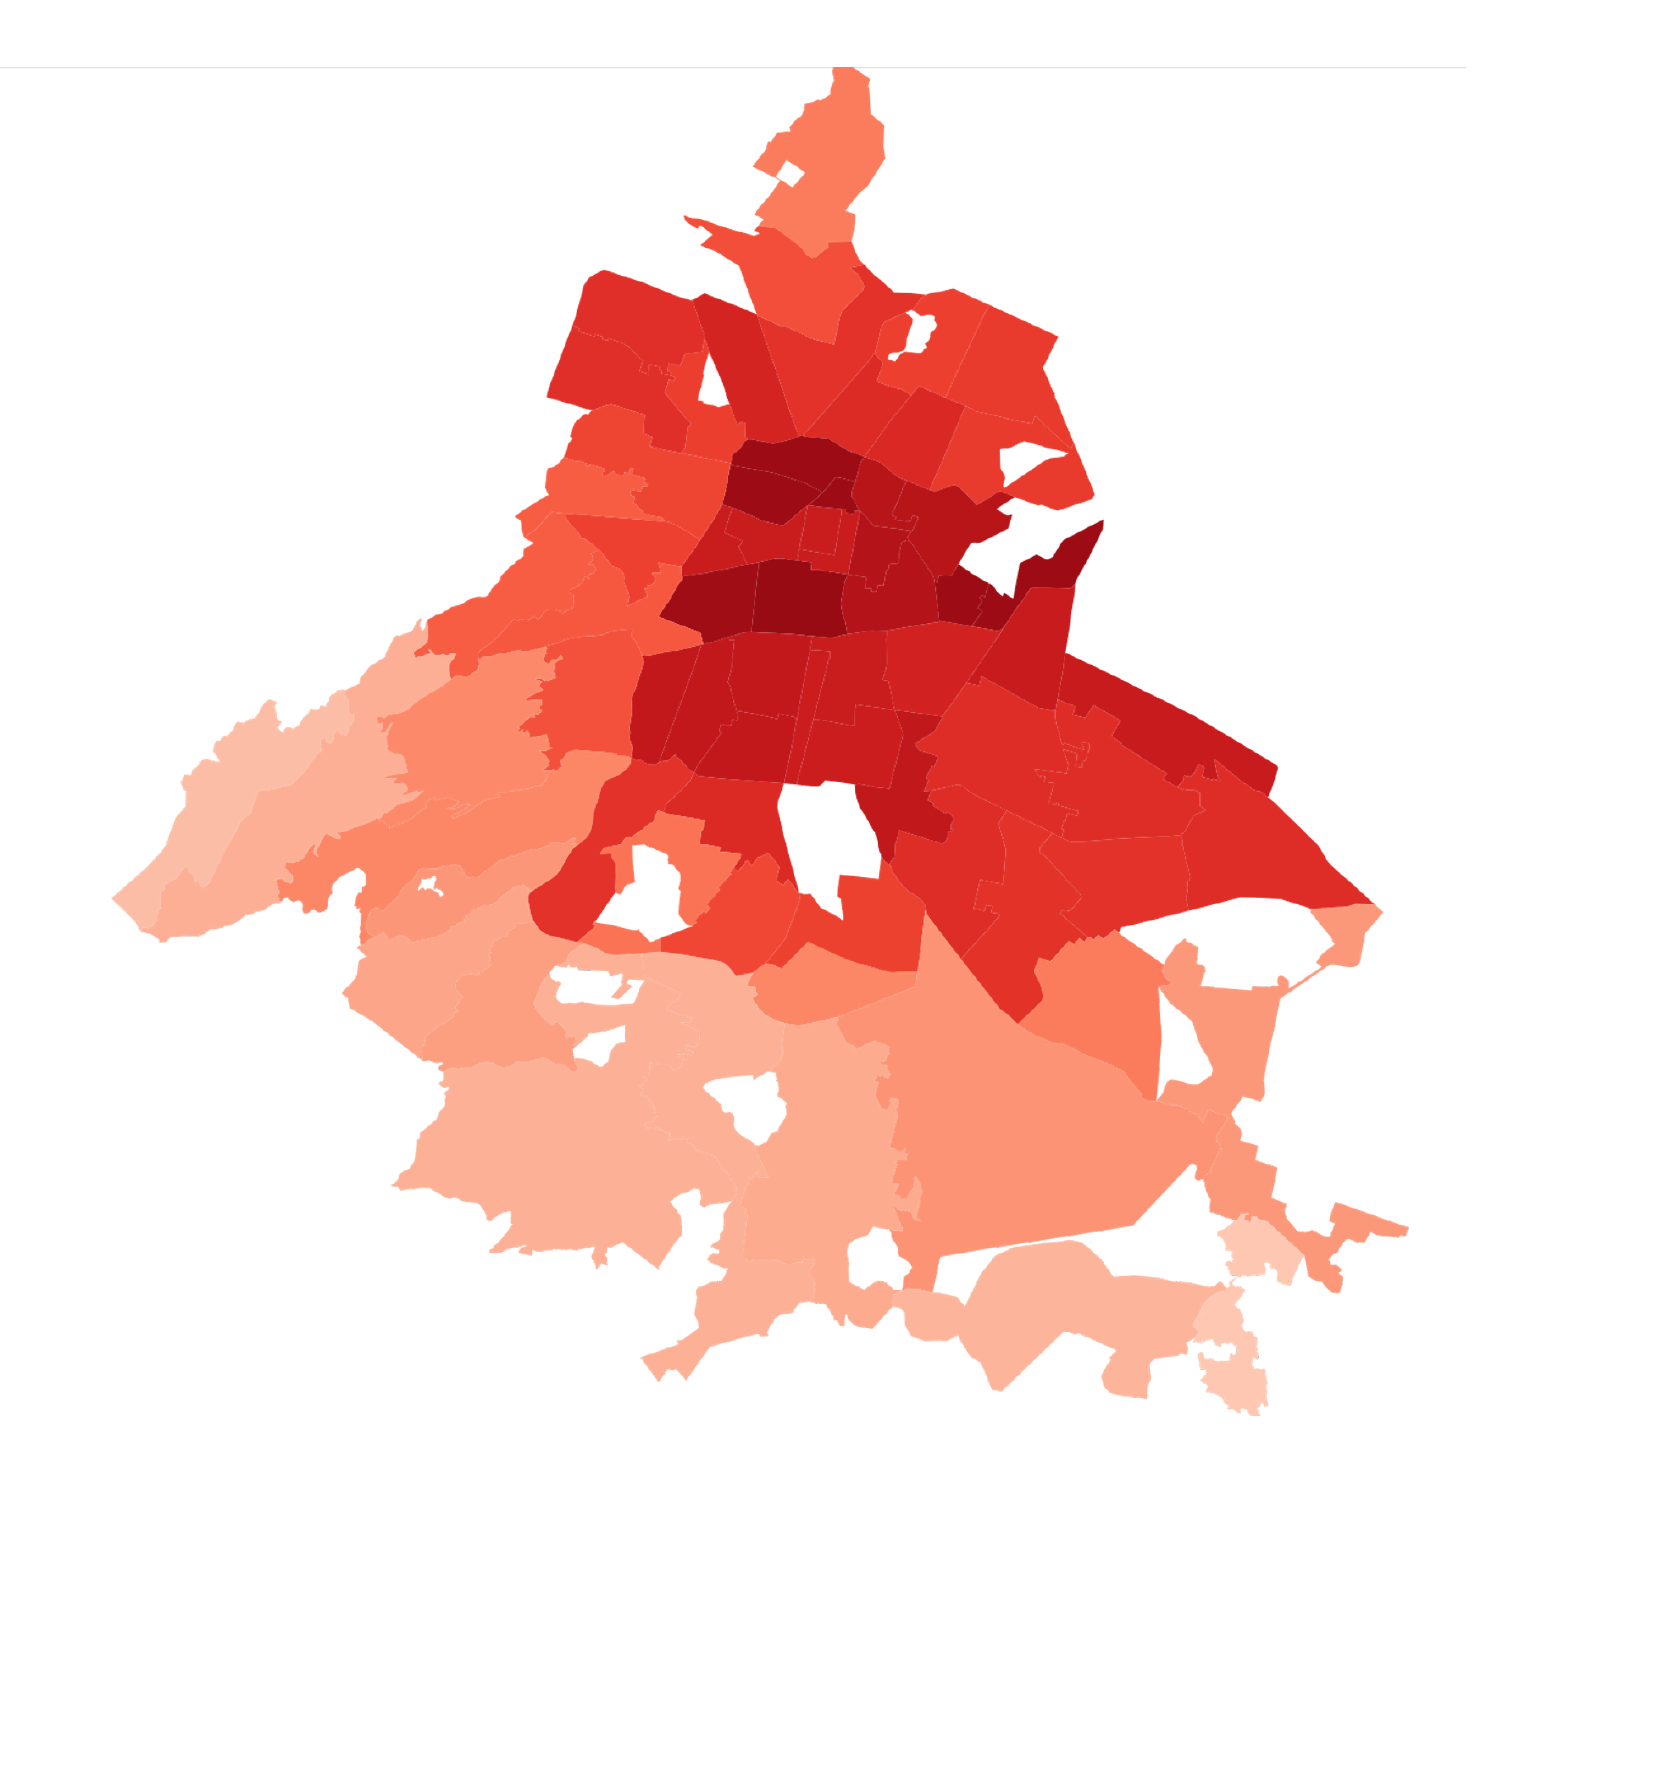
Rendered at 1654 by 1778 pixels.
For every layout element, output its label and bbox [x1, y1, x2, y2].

picture [0, 67, 1467, 1416]
